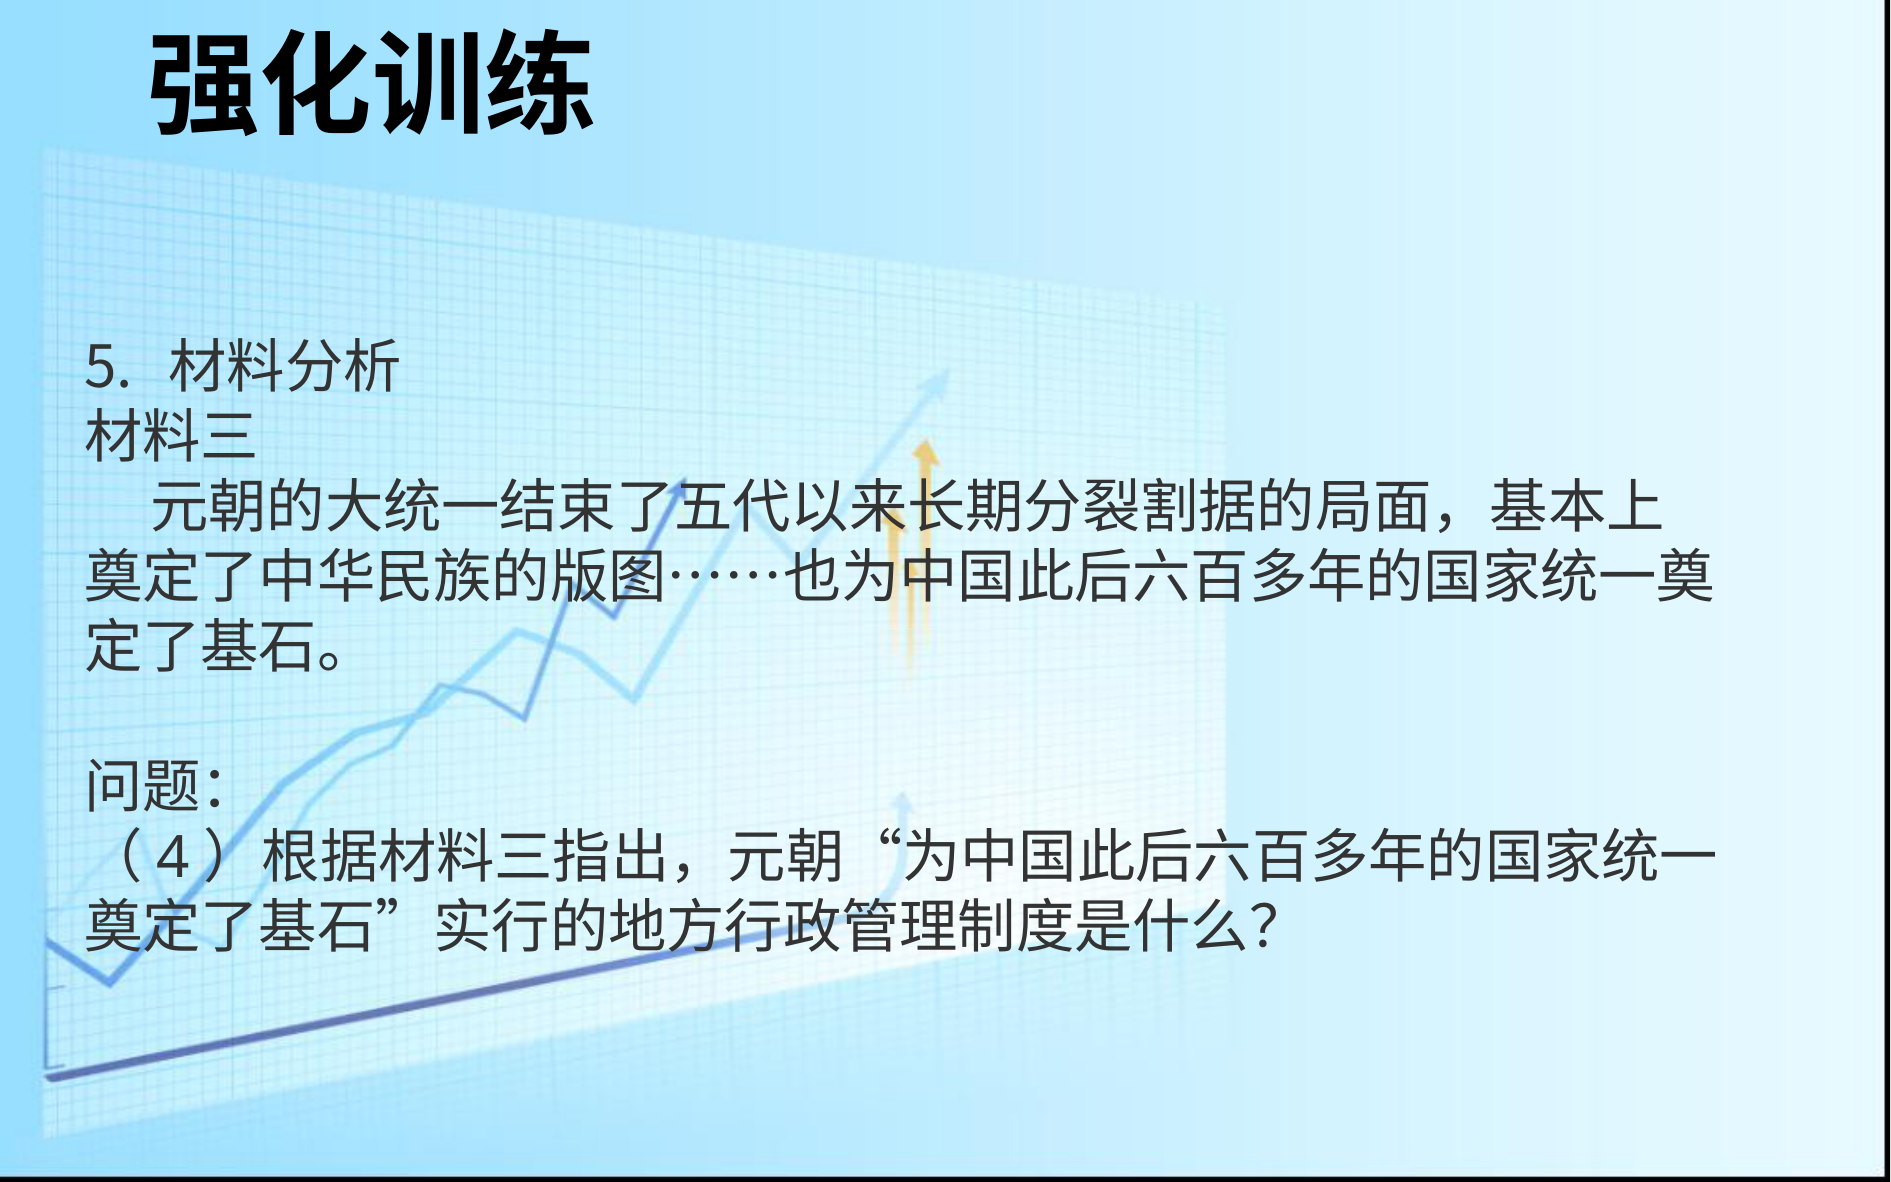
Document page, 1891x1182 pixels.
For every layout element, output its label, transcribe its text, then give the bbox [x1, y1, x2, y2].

text_box 材料分析 材料三 元朝的大统一结束了五代以来长期分裂割据的局面，基本上奠定了中华民族的版图……也为中国此后六百多年的国家统一奠定了基石。 问题： （4）根据材料三指出，元朝“为中国此后六百多年的国家统一奠定了基石”实行的地方行政管理制度是什么？ [69, 321, 1738, 967]
text_box 强化训练 [132, 5, 670, 155]
picture [0, 0, 1891, 1182]
